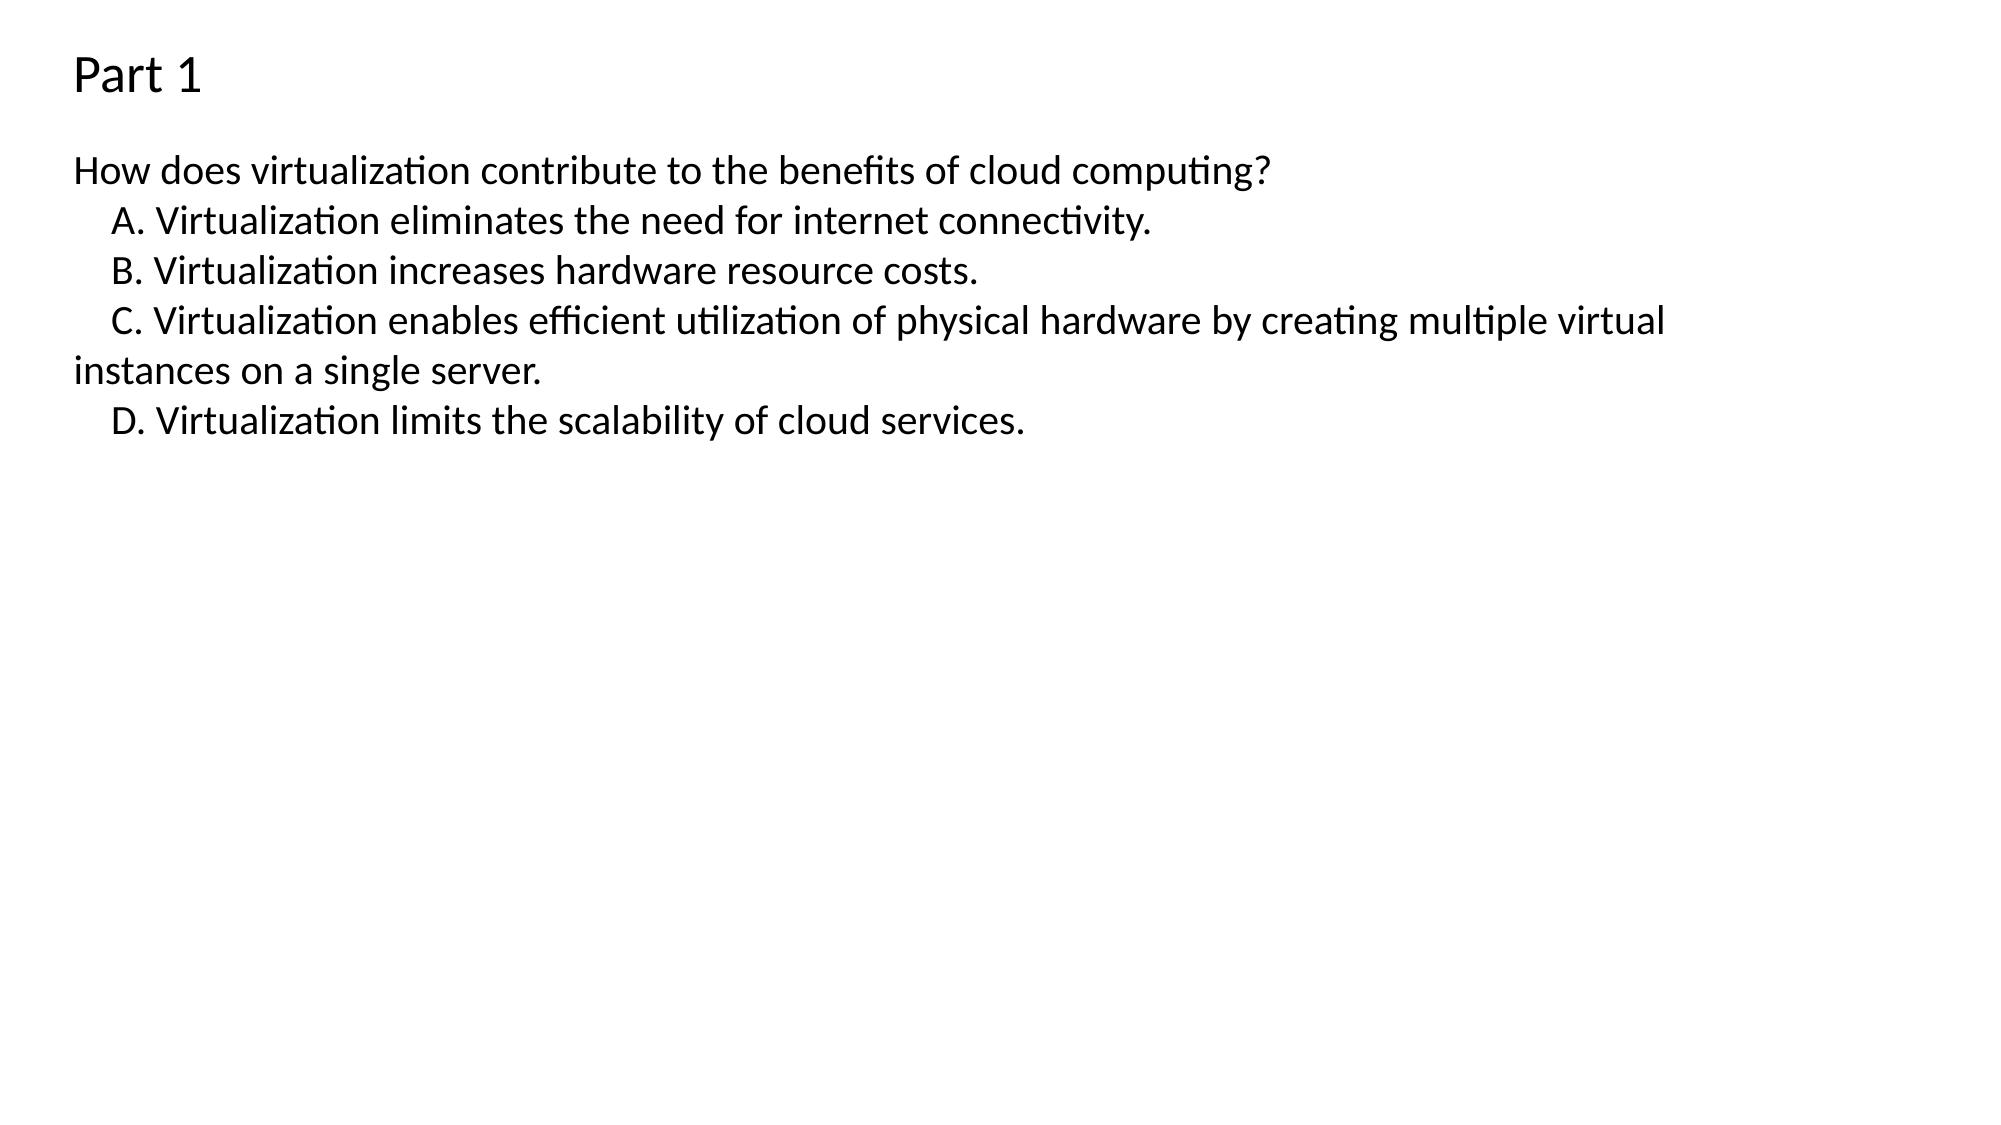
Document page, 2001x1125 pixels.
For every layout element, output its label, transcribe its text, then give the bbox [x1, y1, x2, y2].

text_box How does virtualization contribute to the benefits of cloud computing? A. Virtualization eliminates the need for internet connectivity. B. Virtualization increases hardware resource costs. C. Virtualization enables efficient utilization of physical hardware by creating multiple virtual instances on a single server. D. Virtualization limits the scalability of cloud services. [58, 135, 1834, 451]
list Part 1 [58, 37, 366, 135]
